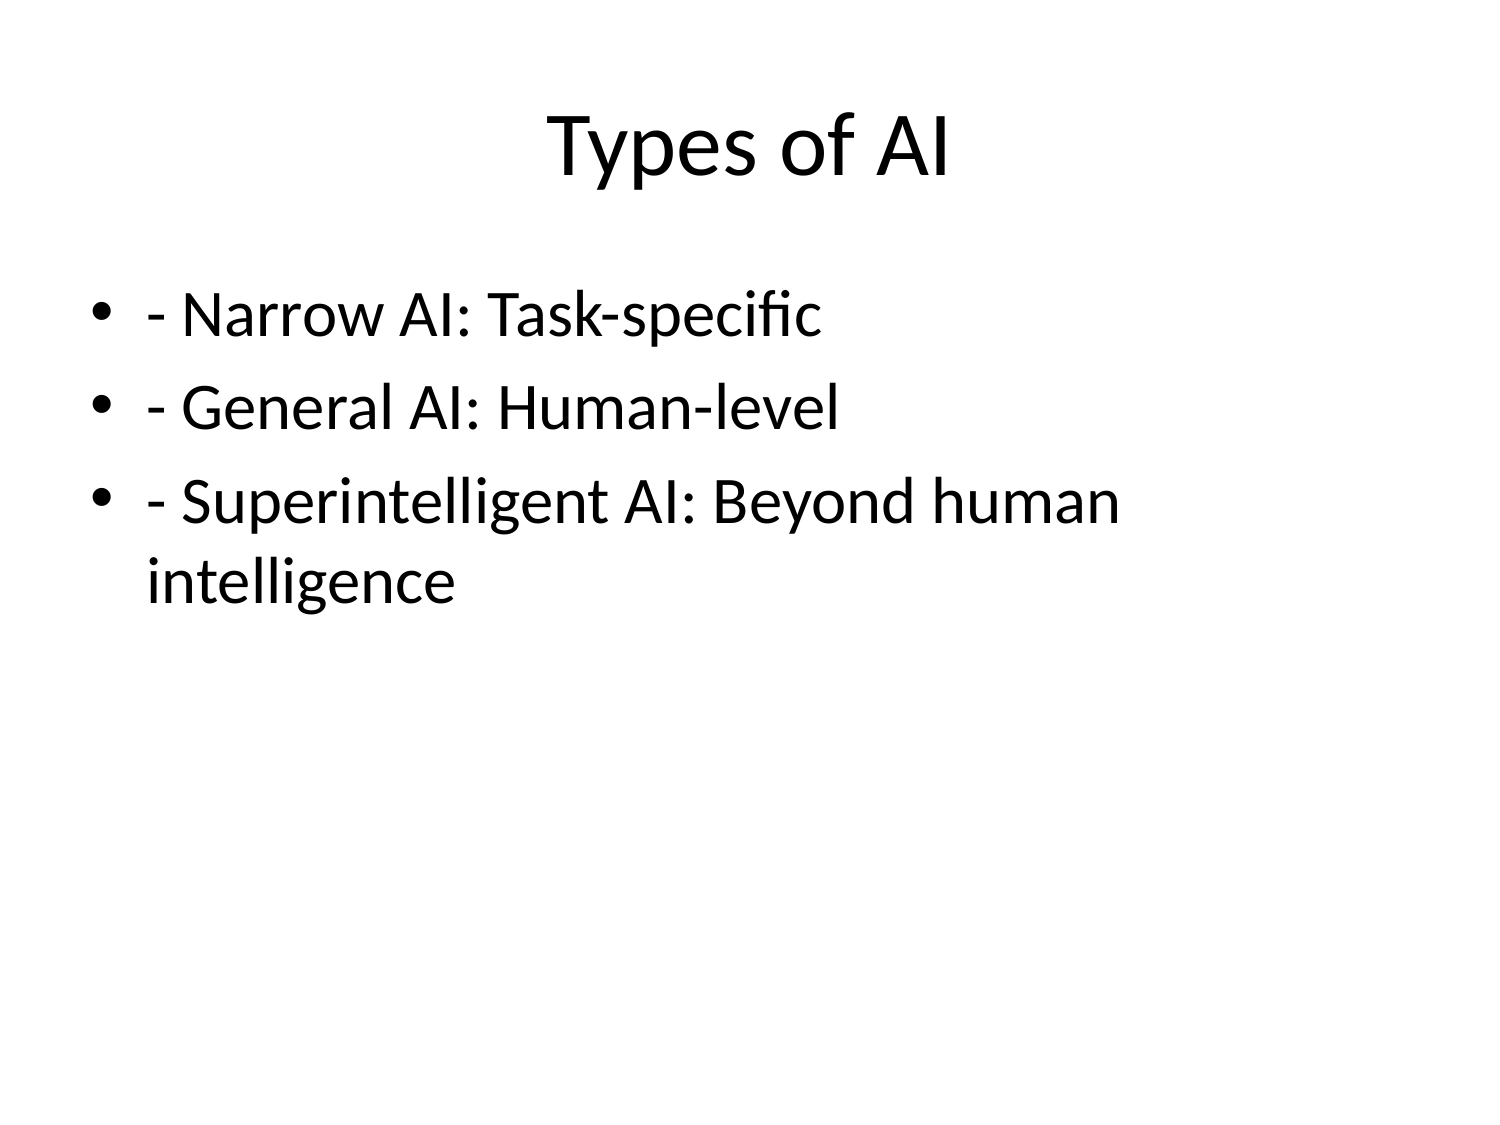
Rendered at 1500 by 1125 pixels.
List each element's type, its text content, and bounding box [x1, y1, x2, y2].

list - Narrow AI: Task-specific - General AI: Human-level - Superintelligent AI: Beyond human intelligence [75, 262, 1425, 1005]
title Types of AI [75, 45, 1425, 233]
